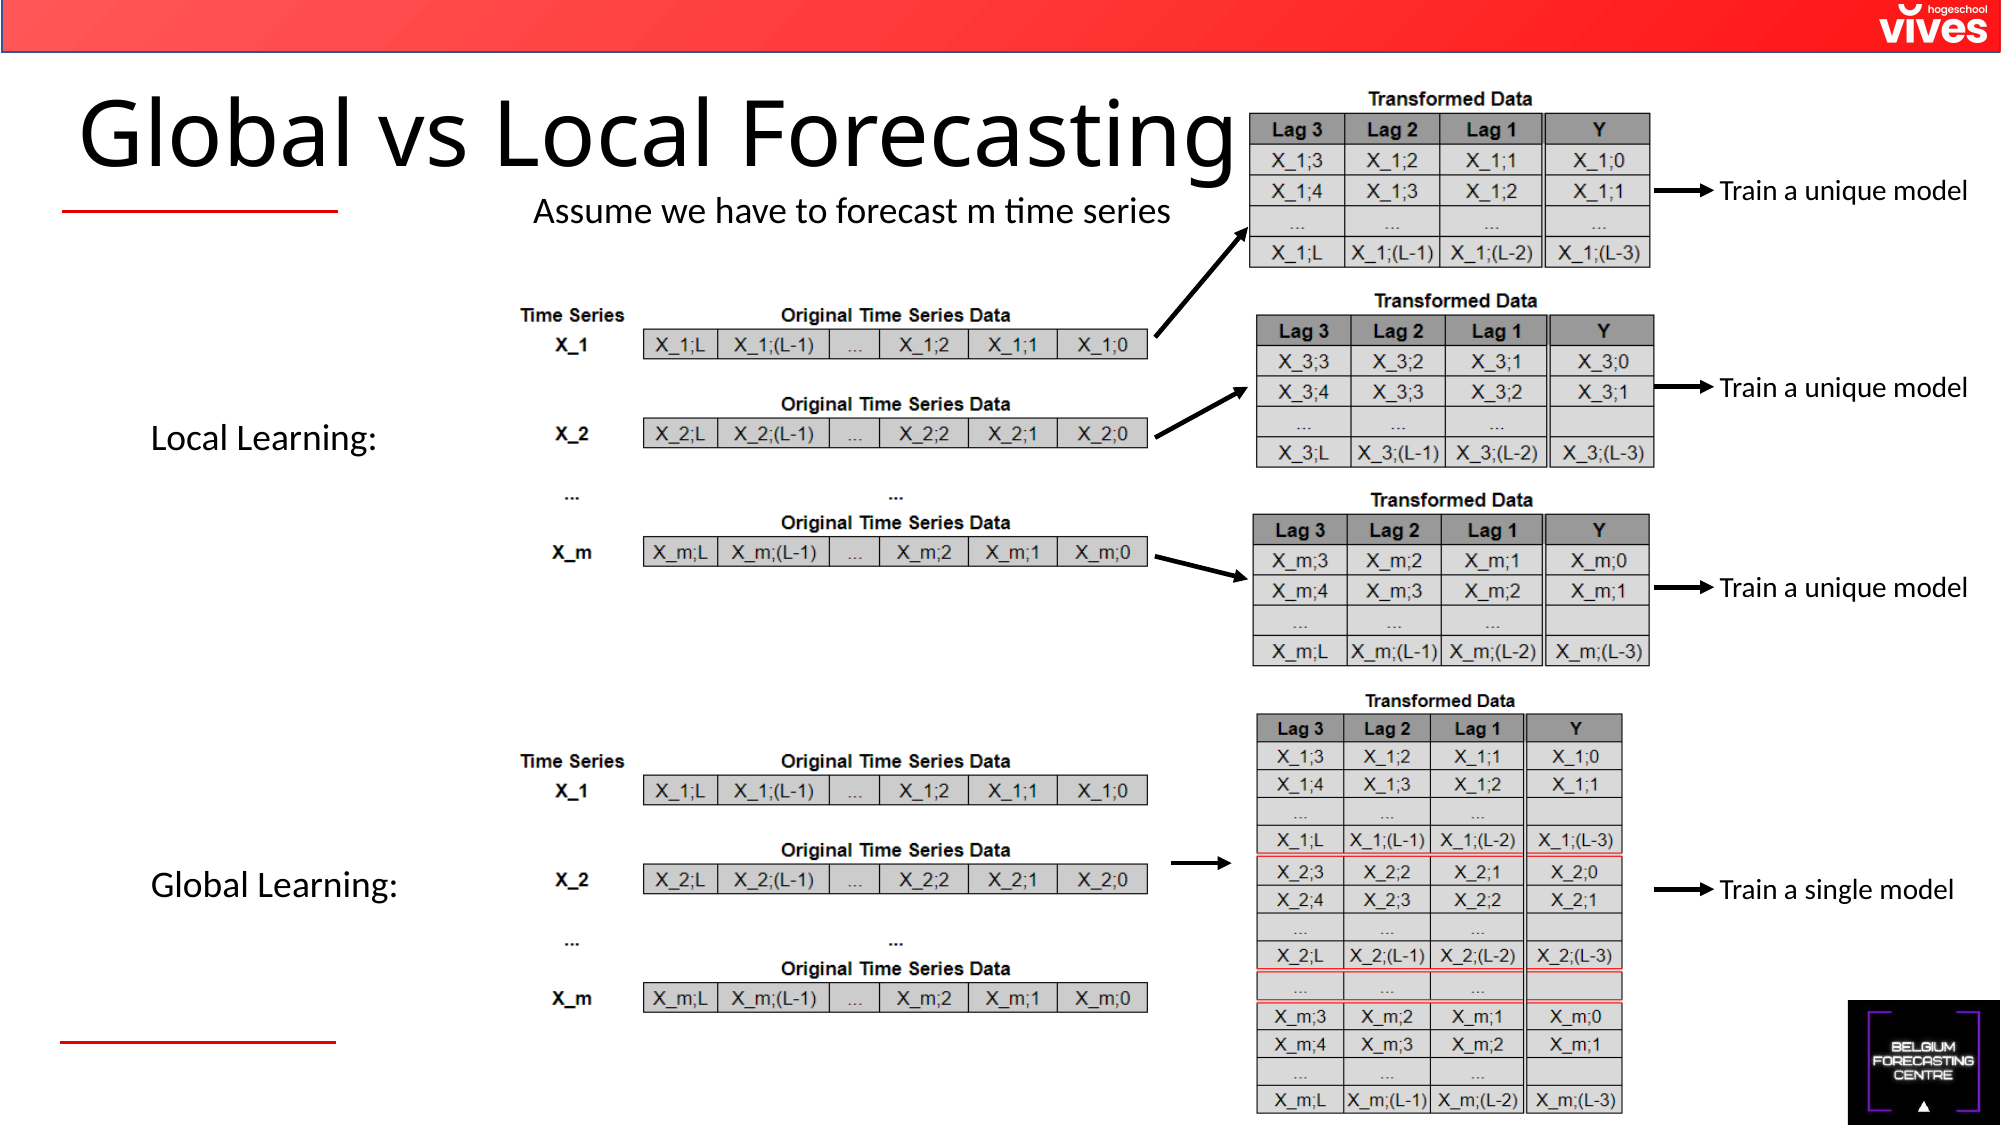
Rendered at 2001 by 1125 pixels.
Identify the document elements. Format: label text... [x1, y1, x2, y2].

picture [1248, 691, 1629, 1118]
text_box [1155, 226, 1249, 338]
text_box Train a unique model [1704, 164, 2000, 214]
text_box Train a unique model [1704, 360, 2000, 411]
title Global vs Local Forecasting [62, 63, 1788, 212]
picture [1847, 1000, 2000, 1125]
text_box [1154, 556, 1249, 580]
text_box Train a unique model [1704, 561, 2000, 611]
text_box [1155, 386, 1249, 438]
text_box Assume we have to forecast m time series [518, 179, 1224, 284]
text_box Local Learning: [136, 405, 520, 466]
picture [520, 745, 1156, 1022]
picture [1879, 4, 1987, 43]
picture [1248, 88, 1654, 275]
picture [1248, 487, 1651, 671]
picture [1248, 290, 1665, 483]
picture [520, 299, 1156, 576]
text_box Train a single model [1704, 863, 2000, 913]
text_box Global Learning: [136, 852, 520, 913]
